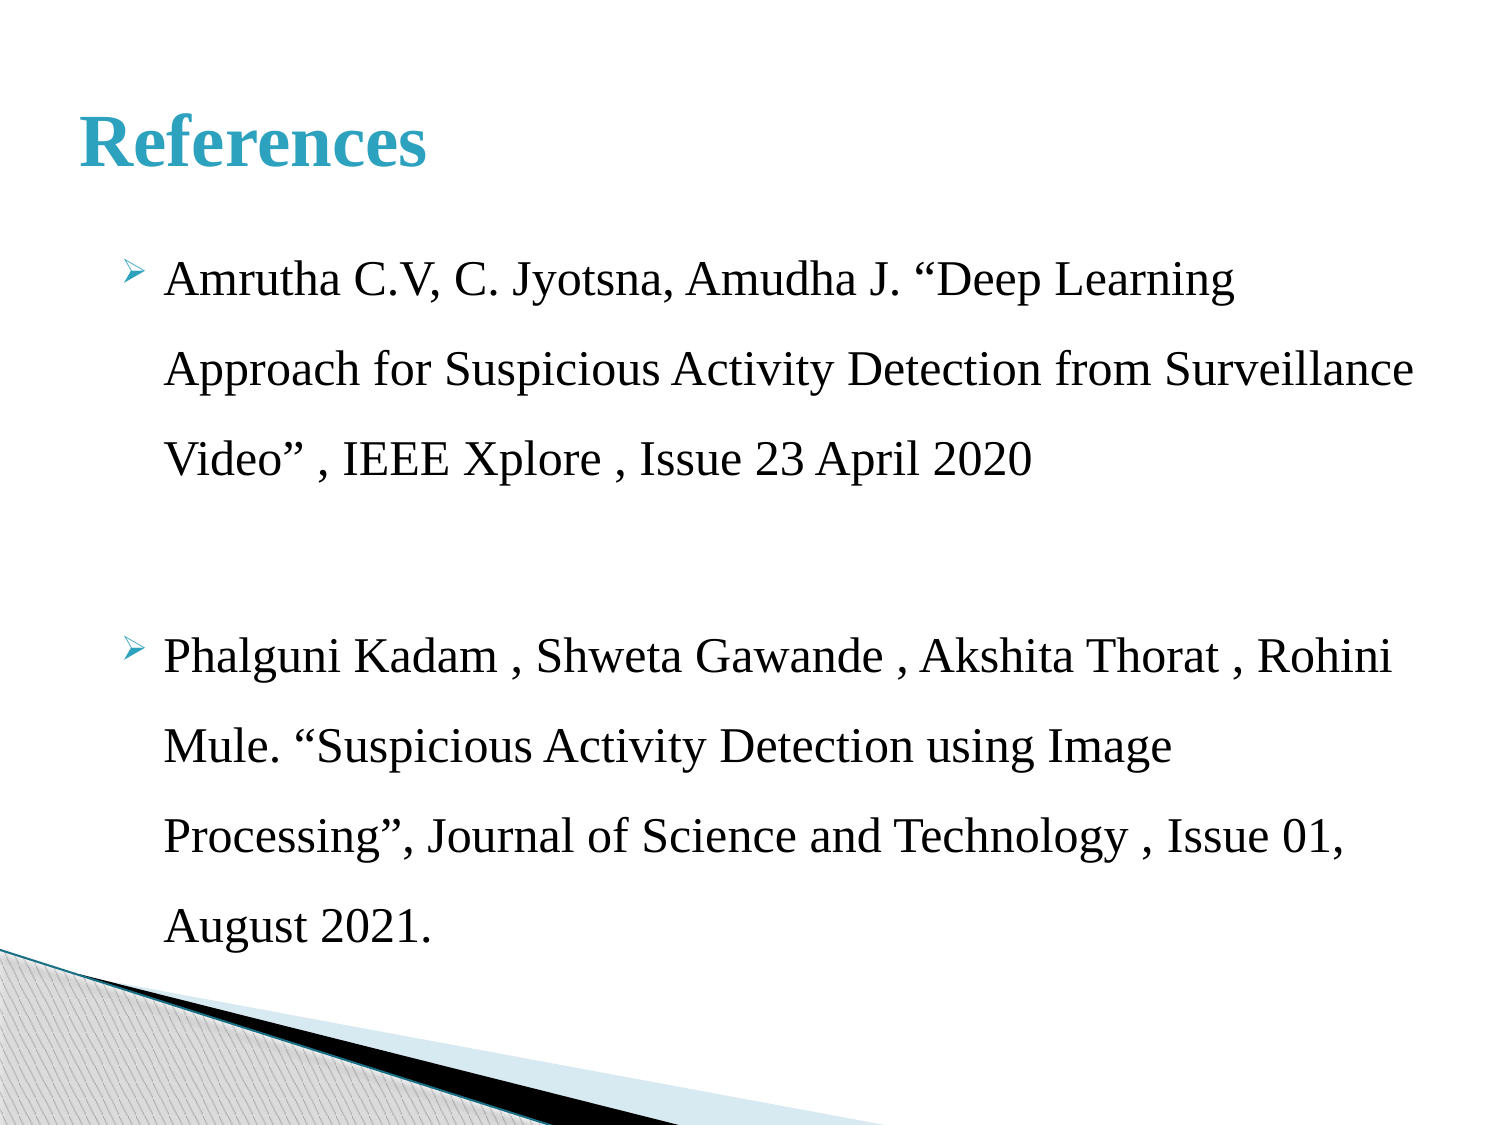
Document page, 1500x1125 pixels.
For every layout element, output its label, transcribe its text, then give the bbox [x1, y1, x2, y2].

list Amrutha C.V, C. Jyotsna, Amudha J. “Deep Learning Approach for Suspicious Activity Detection from Surveillance Video” , IEEE Xplore , Issue 23 April 2020 Phalguni Kadam , Shweta Gawande , Akshita Thorat , Rohini Mule. “Suspicious Activity Detection using Image Processing”, Journal of Science and Technology , Issue 01, August 2021. [88, 208, 1439, 951]
title References [64, 42, 1415, 231]
